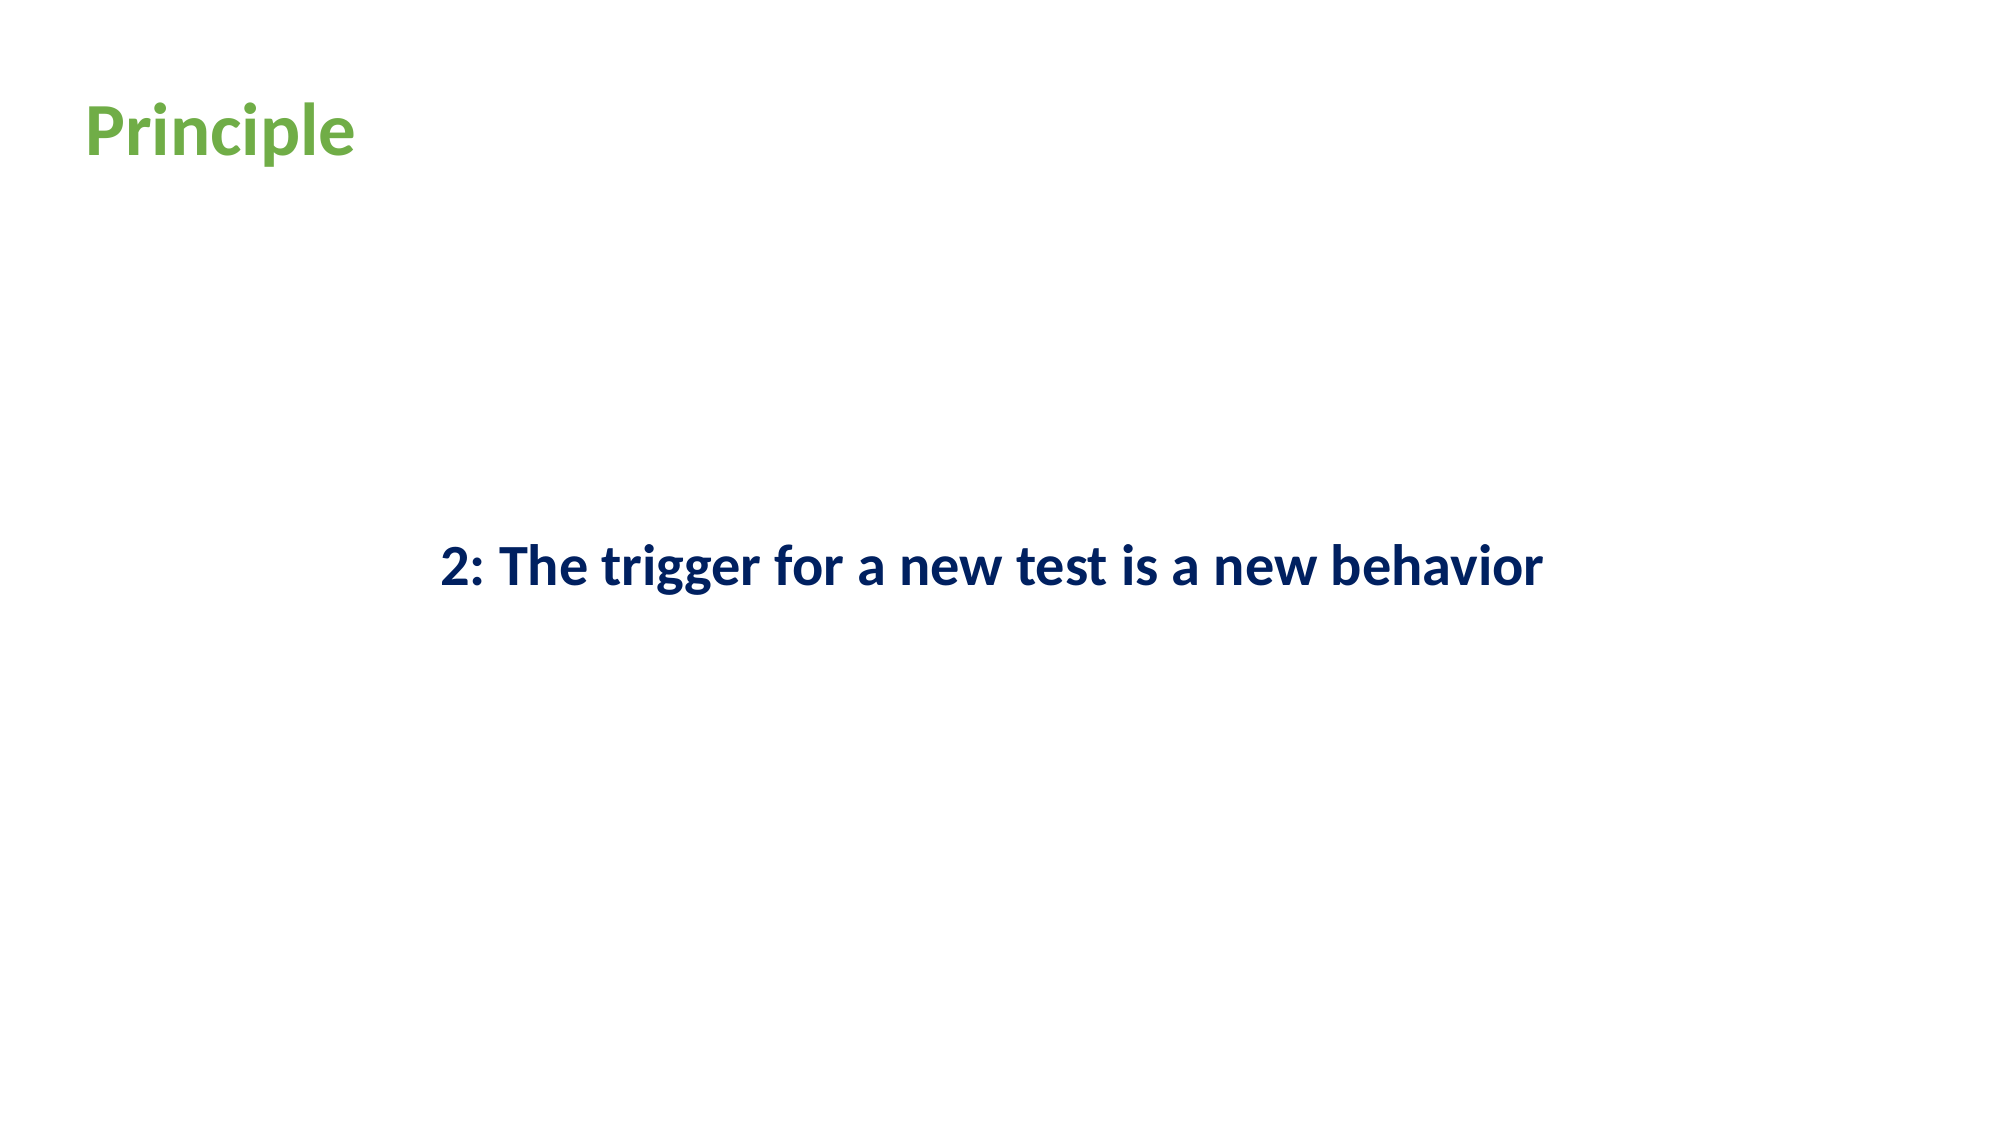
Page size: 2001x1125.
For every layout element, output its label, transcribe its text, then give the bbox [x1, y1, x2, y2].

text_box 2: The trigger for a new test is a new behavior [425, 519, 1680, 605]
text_box Principle [70, 73, 402, 178]
